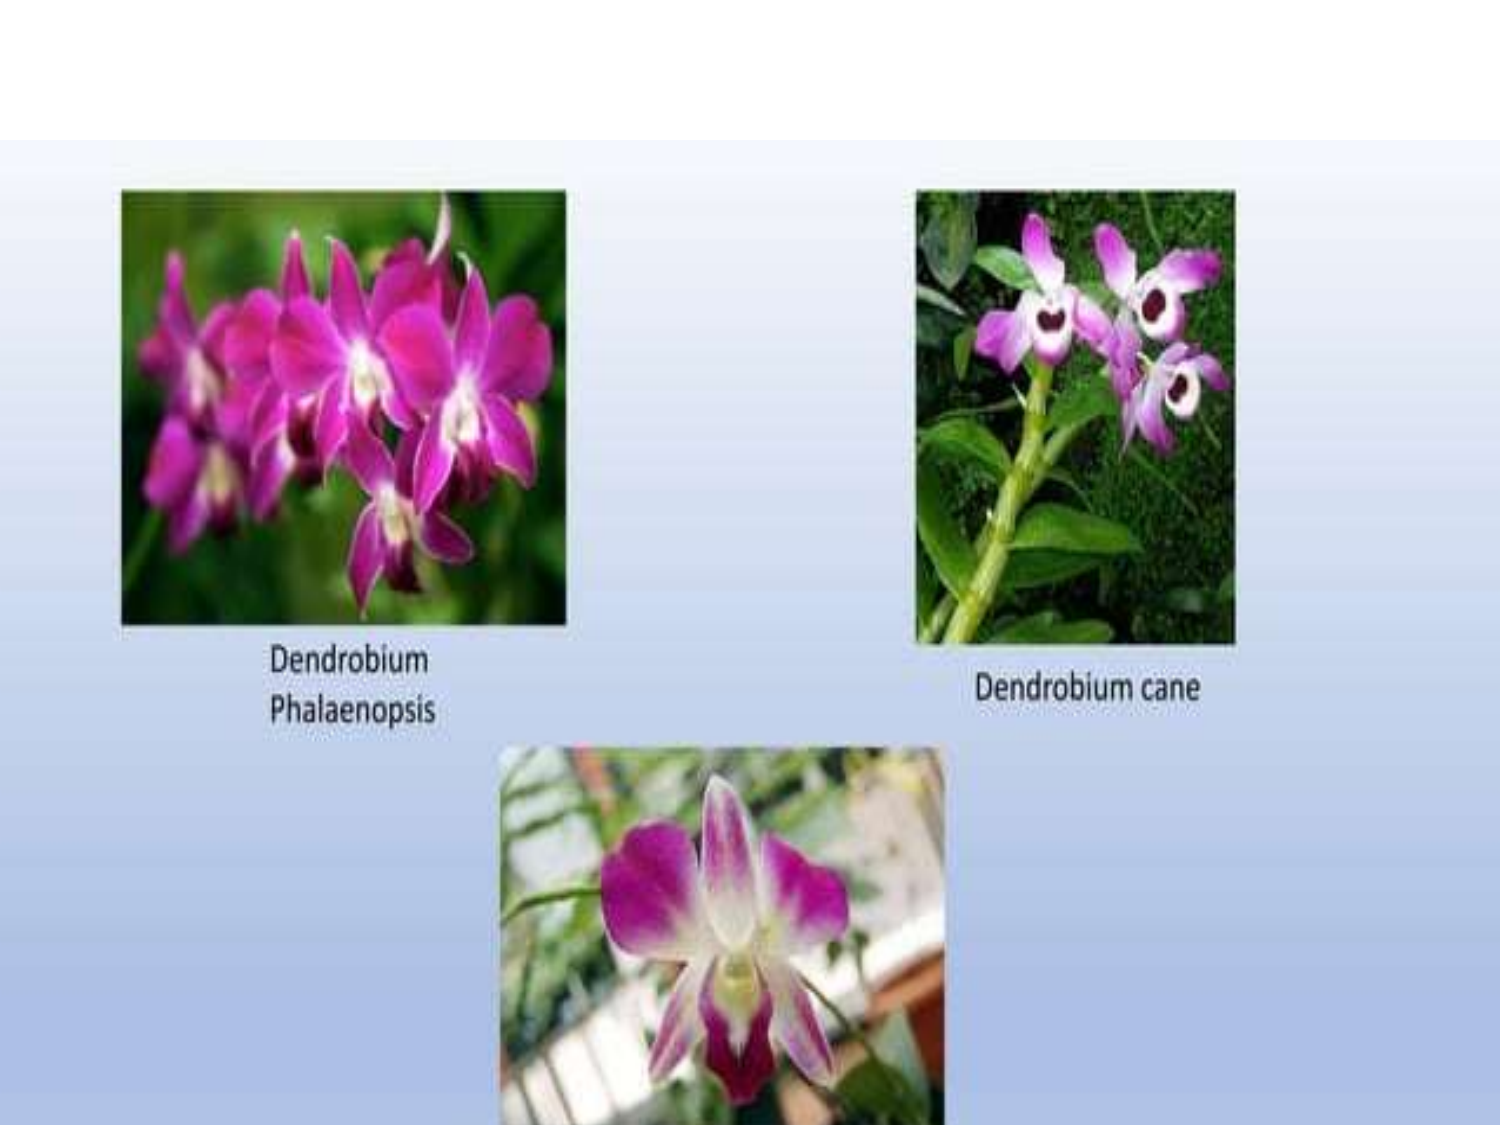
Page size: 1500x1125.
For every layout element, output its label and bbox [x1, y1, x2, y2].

picture [0, 139, 1500, 1125]
